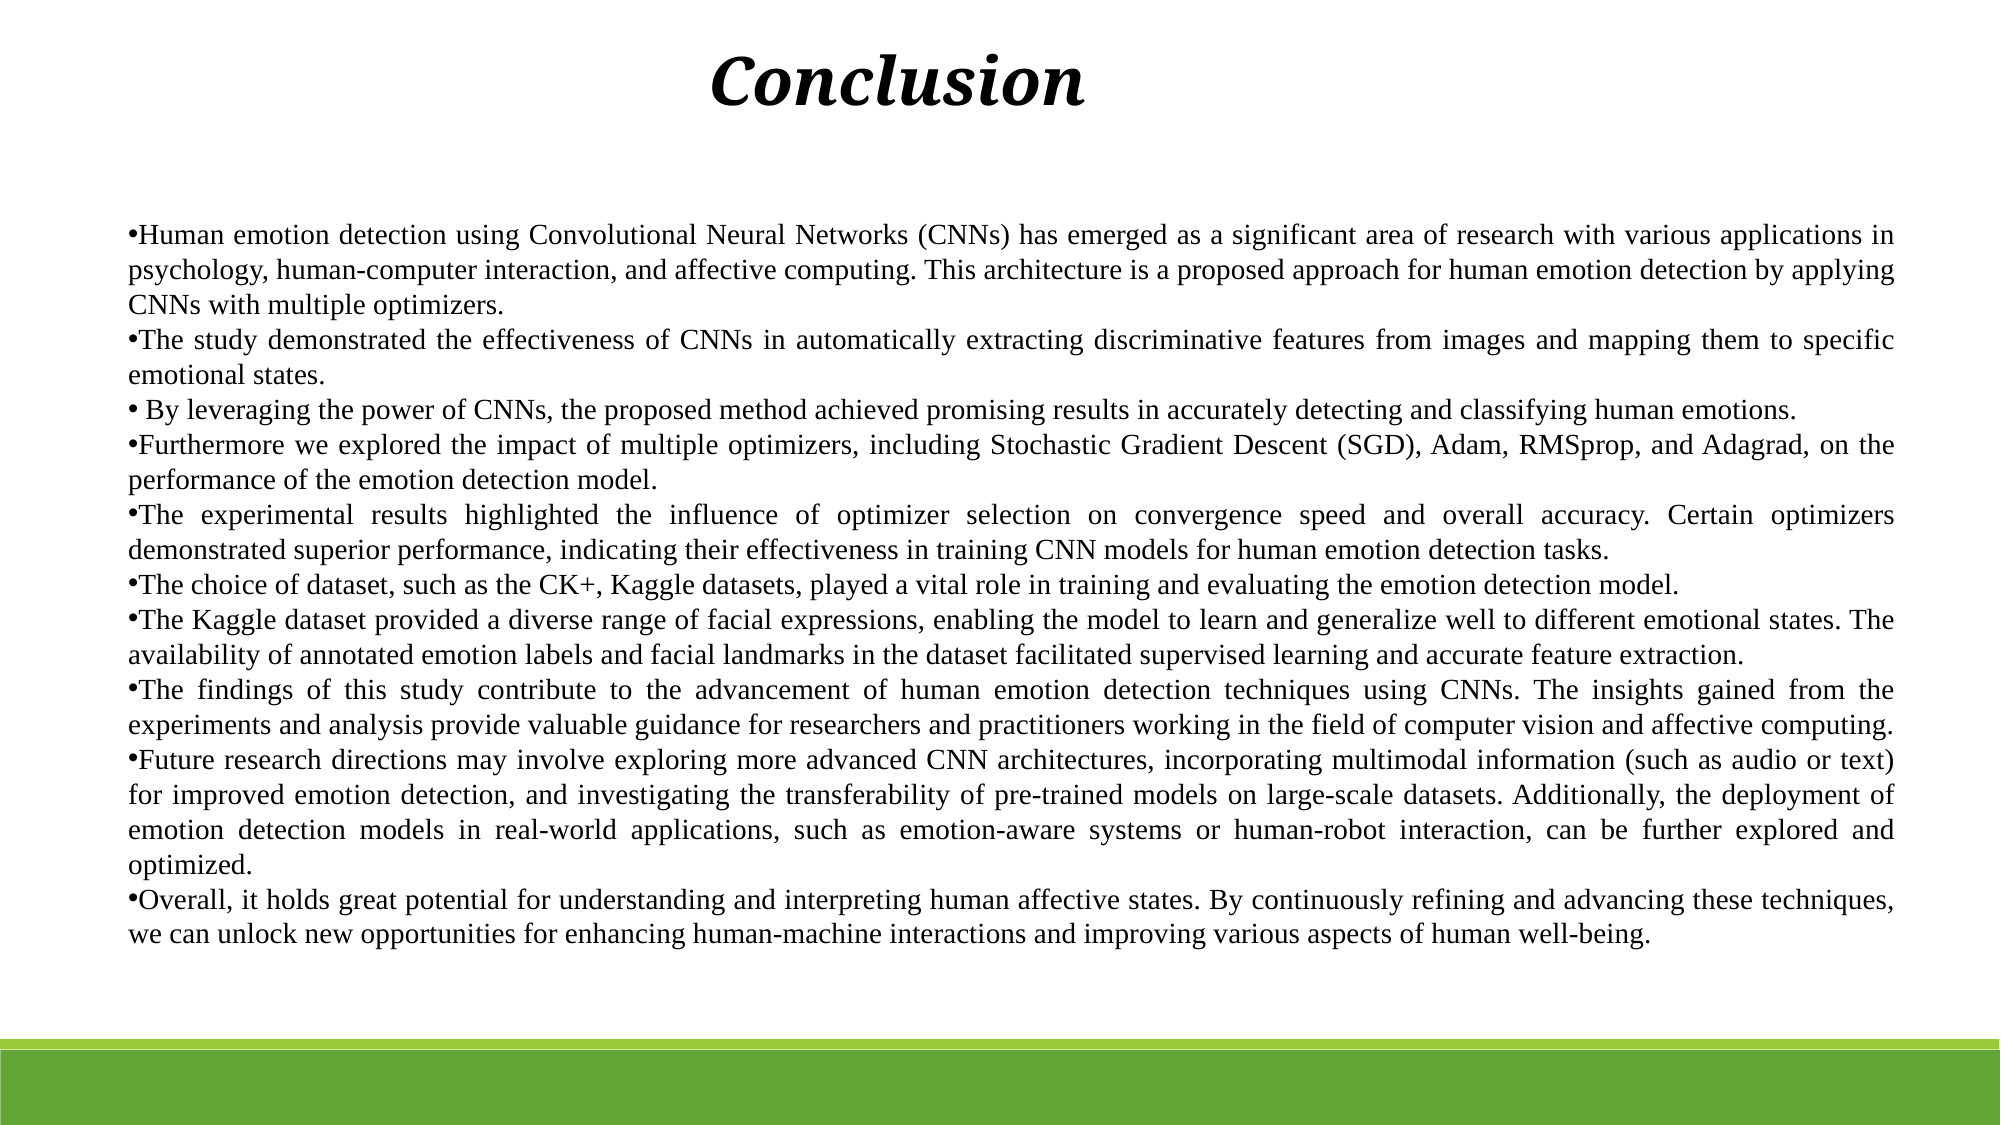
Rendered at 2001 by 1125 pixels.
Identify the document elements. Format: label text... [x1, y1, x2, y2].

text_box Human emotion detection using Convolutional Neural Networks (CNNs) has emerged as a significant area of research with various applications in psychology, human-computer interaction, and affective computing. This architecture is a proposed approach for human emotion detection by applying CNNs with multiple optimizers. The study demonstrated the effectiveness of CNNs in automatically extracting discriminative features from images and mapping them to specific emotional states. By leveraging the power of CNNs, the proposed method achieved promising results in accurately detecting and classifying human emotions. Furthermore we explored the impact of multiple optimizers, including Stochastic Gradient Descent (SGD), Adam, RMSprop, and Adagrad, on the performance of the emotion detection model. The experimental results highlighted the influence of optimizer selection on convergence speed and overall accuracy. Certain optimizers demonstrated superior performance, indicating their effectiveness in training CNN models for human emotion detection tasks. The choice of dataset, such as the CK+, Kaggle datasets, played a vital role in training and evaluating the emotion detection model. The Kaggle dataset provided a diverse range of facial expressions, enabling the model to learn and generalize well to different emotional states. The availability of annotated emotion labels and facial landmarks in the dataset facilitated supervised learning and accurate feature extraction. The findings of this study contribute to the advancement of human emotion detection techniques using CNNs. The insights gained from the experiments and analysis provide valuable guidance for researchers and practitioners working in the field of computer vision and affective computing. Future research directions may involve exploring more advanced CNN architectures, incorporating multimodal information (such as audio or text) for improved emotion detection, and investigating the transferability of pre-trained models on large-scale datasets. Additionally, the deployment of emotion detection models in real-world applications, such as emotion-aware systems or human-robot interaction, can be further explored and optimized. Overall, it holds great potential for understanding and interpreting human affective states. By continuously refining and advancing these techniques, we can unlock new opportunities for enhancing human-machine interactions and improving various aspects of human well-being. [113, 208, 1912, 993]
text_box Conclusion [486, 31, 1309, 127]
